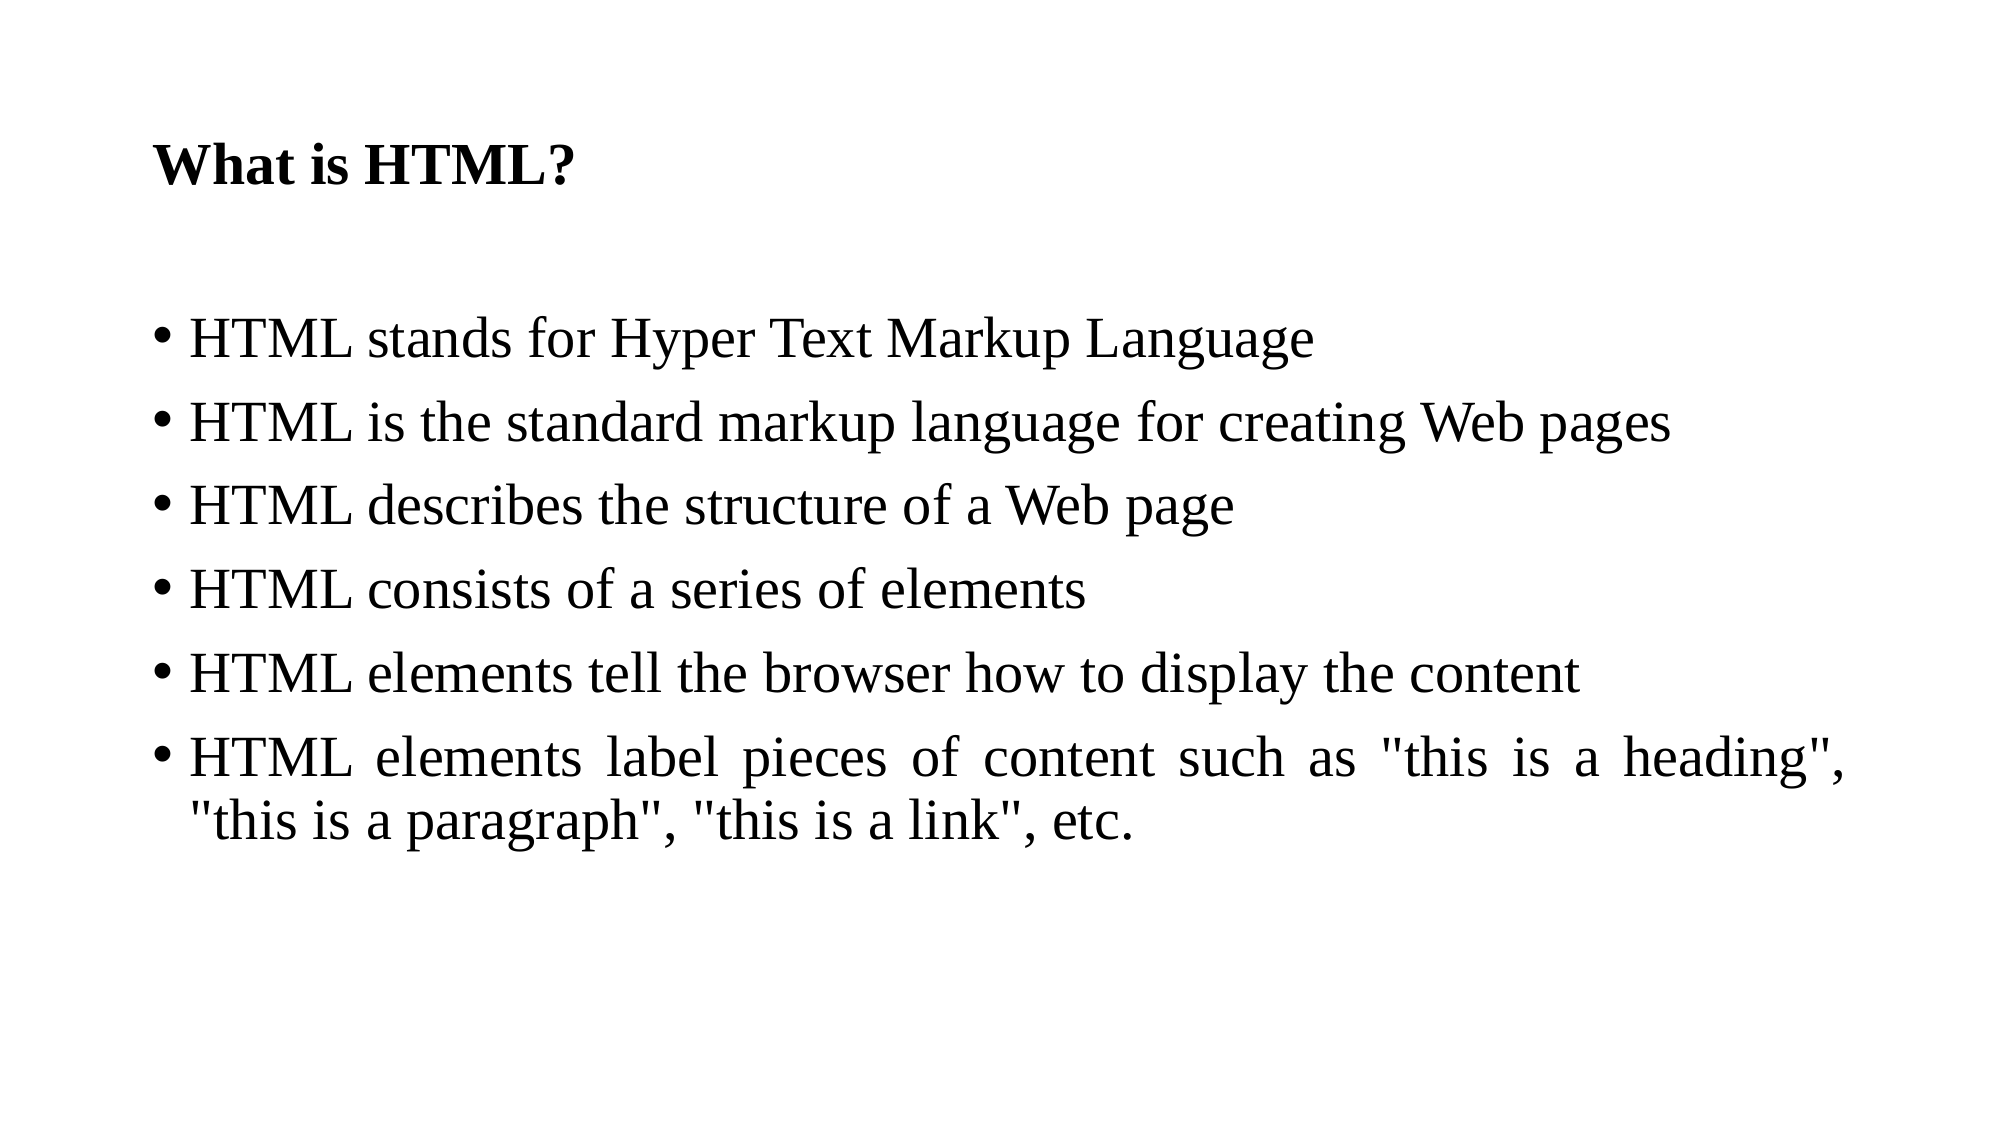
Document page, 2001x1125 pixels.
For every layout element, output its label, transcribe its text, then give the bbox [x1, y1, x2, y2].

list HTML stands for Hyper Text Markup Language HTML is the standard markup language for creating Web pages HTML describes the structure of a Web page HTML consists of a series of elements HTML elements tell the browser how to display the content HTML elements label pieces of content such as "this is a heading", "this is a paragraph", "this is a link", etc. [137, 299, 1863, 1014]
title What is HTML? [137, 59, 1863, 278]
